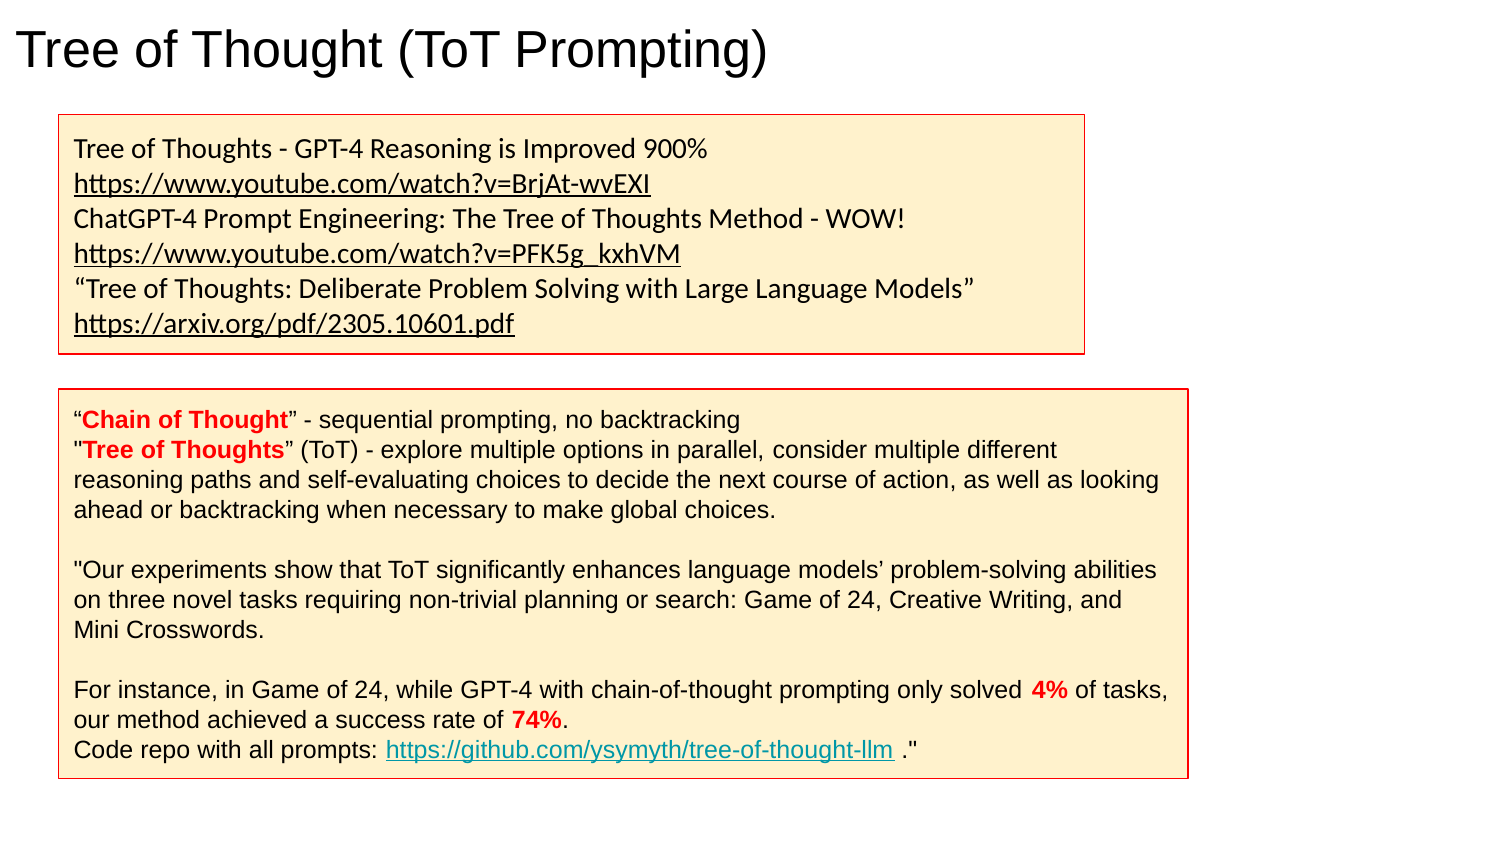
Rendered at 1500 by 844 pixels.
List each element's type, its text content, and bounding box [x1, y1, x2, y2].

text_box “Chain of Thought” - sequential prompting, no backtracking "Tree of Thoughts” (ToT) - explore multiple options in parallel, consider multiple different reasoning paths and self-evaluating choices to decide the next course of action, as well as looking ahead or backtracking when necessary to make global choices. "Our experiments show that ToT significantly enhances language models’ problem-solving abilities on three novel tasks requiring non-trivial planning or search: Game of 24, Creative Writing, and Mini Crosswords. For instance, in Game of 24, while GPT-4 with chain-of-thought prompting only solved 4% of tasks, our method achieved a success rate of 74%. Code repo with all prompts: https://github.com/ysymyth/tree-of-thought-llm ." [58, 389, 1189, 779]
text_box Tree of Thoughts - GPT-4 Reasoning is Improved 900% https://www.youtube.com/watch?v=BrjAt-wvEXI ChatGPT-4 Prompt Engineering: The Tree of Thoughts Method - WOW! https://www.youtube.com/watch?v=PFK5g_kxhVM “Tree of Thoughts: Deliberate Problem Solving with Large Language Models” https://arxiv.org/pdf/2305.10601.pdf [58, 114, 1085, 355]
text_box Tree of Thought (ToT Prompting) [0, 0, 891, 93]
